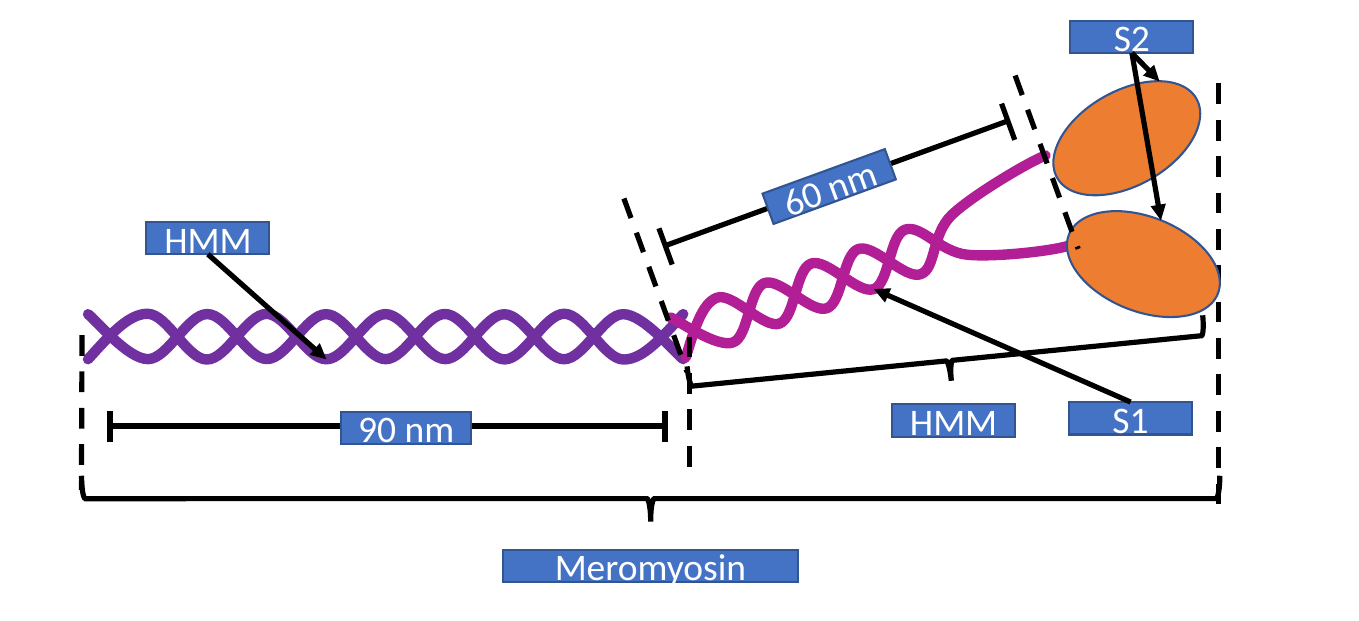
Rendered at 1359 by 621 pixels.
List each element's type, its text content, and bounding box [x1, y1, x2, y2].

text_box Meromyosin [502, 549, 799, 583]
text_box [109, 411, 667, 443]
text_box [656, 313, 684, 360]
text_box [1052, 84, 1131, 197]
text_box [1074, 210, 1218, 319]
text_box HMM [145, 221, 270, 255]
text_box [36, 340, 1321, 621]
text_box HMM [891, 403, 1016, 438]
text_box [327, 313, 655, 360]
text_box 60 nm [765, 204, 832, 222]
text_box [690, 347, 873, 387]
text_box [873, 289, 1131, 402]
text_box [1161, 80, 1202, 174]
text_box S1 [1068, 401, 1193, 436]
text_box [82, 475, 1218, 522]
text_box 60 nm [840, 147, 892, 164]
text_box S2 [1069, 20, 1194, 54]
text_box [665, 222, 1074, 316]
text_box [1131, 315, 1204, 344]
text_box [1131, 53, 1161, 221]
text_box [207, 254, 327, 360]
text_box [654, 164, 1021, 204]
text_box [87, 313, 207, 360]
